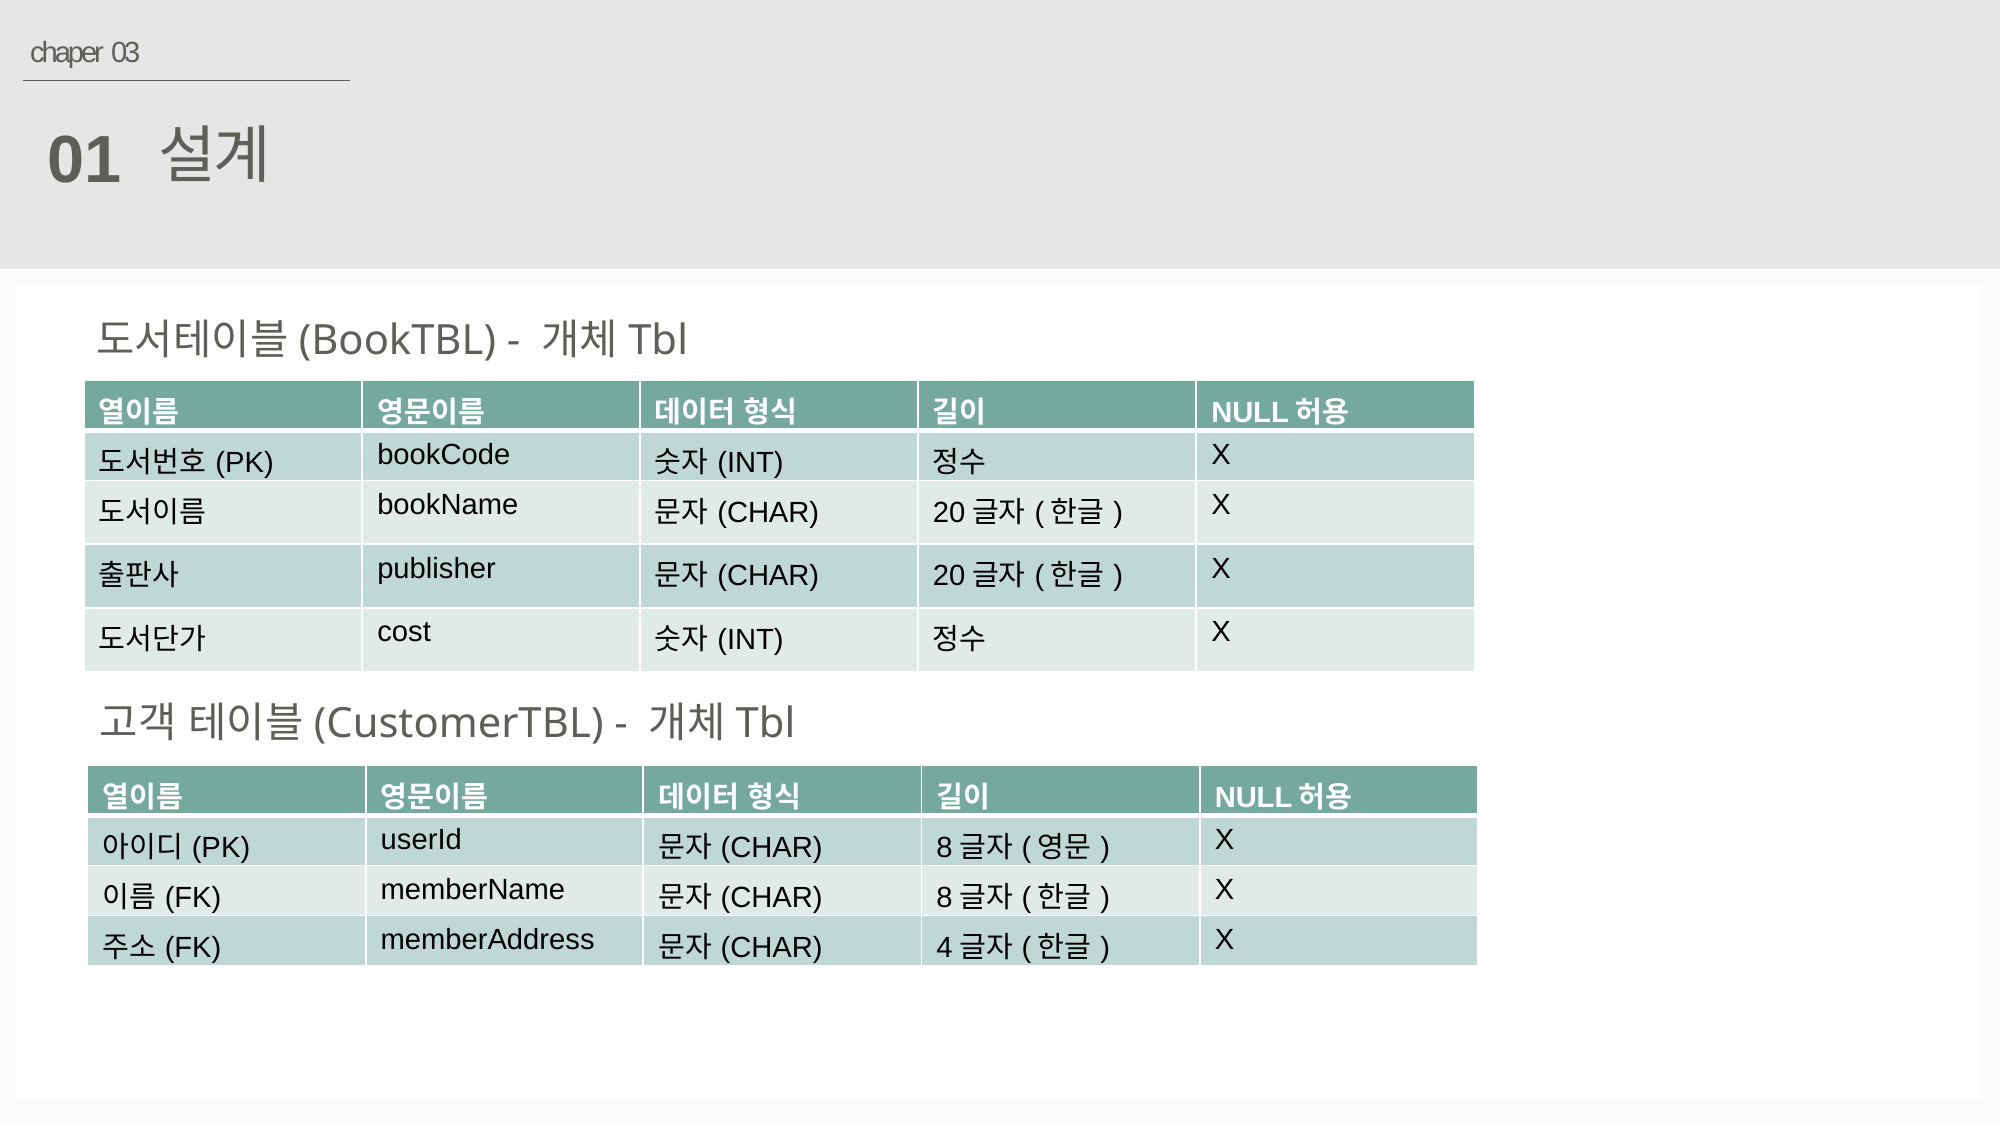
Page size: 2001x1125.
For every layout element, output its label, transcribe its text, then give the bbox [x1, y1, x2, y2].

table_cell 8글자(영문) [922, 818, 1199, 865]
table_cell 도서번호(PK) [85, 433, 361, 480]
table_cell 숫자(INT) [641, 433, 917, 480]
table_cell 20글자(한글) [919, 481, 1195, 543]
table_cell bookCode [363, 433, 639, 480]
table_cell 정수 [919, 433, 1195, 480]
table_cell 아이디(PK) [88, 818, 365, 865]
text_box [16, 285, 1981, 1099]
table_cell memberAddress [367, 916, 642, 965]
text_box [0, 0, 2000, 270]
table_header 영문이름 [363, 381, 639, 428]
table_cell 출판사 [85, 545, 361, 607]
table_header 길이 [922, 766, 1199, 813]
table_cell 문자(CHAR) [644, 916, 921, 965]
table_cell bookName [363, 481, 639, 543]
table_cell 문자(CHAR) [644, 818, 921, 865]
table_cell cost [363, 609, 639, 671]
table_cell X [1201, 818, 1477, 865]
table_cell 문자(CHAR) [644, 866, 921, 915]
table_cell 숫자(INT) [641, 609, 917, 671]
table_header NULL허용 [1201, 766, 1477, 813]
text_box 01 [32, 108, 137, 204]
table_cell X [1201, 866, 1477, 915]
table_cell publisher [363, 545, 639, 607]
text_box 설계 [144, 107, 286, 198]
table_cell 4글자(한글) [922, 916, 1199, 965]
table_cell 이름(FK) [88, 866, 365, 915]
table_cell X [1197, 609, 1474, 671]
table_header 열이름 [88, 766, 365, 813]
table_header 영문이름 [367, 766, 642, 813]
table_cell 20글자(한글) [919, 545, 1195, 607]
text_box 도서테이블(BookTBL) - 개체Tbl [81, 305, 840, 371]
table_header 데이터 형식 [641, 381, 917, 428]
table_cell memberName [367, 866, 642, 915]
table_cell 문자(CHAR) [641, 481, 917, 543]
table_cell 도서단가 [85, 609, 361, 671]
table_cell X [1197, 481, 1474, 543]
table_cell 주소(FK) [88, 916, 365, 965]
table_cell 도서이름 [85, 481, 361, 543]
table_cell userId [367, 818, 642, 865]
table_header 열이름 [85, 381, 361, 428]
text_box 고객 테이블(CustomerTBL) - 개체Tbl [84, 688, 844, 754]
table_cell X [1201, 916, 1477, 965]
table_cell 정수 [919, 609, 1195, 671]
table_header 길이 [919, 381, 1195, 428]
table_cell 문자(CHAR) [641, 545, 917, 607]
table_header 데이터 형식 [644, 766, 921, 813]
table_cell X [1197, 545, 1474, 607]
table_header NULL허용 [1197, 381, 1474, 428]
table_cell 8글자(한글) [922, 866, 1199, 915]
text_box chaper 03 [15, 25, 156, 76]
table_cell X [1197, 433, 1474, 480]
